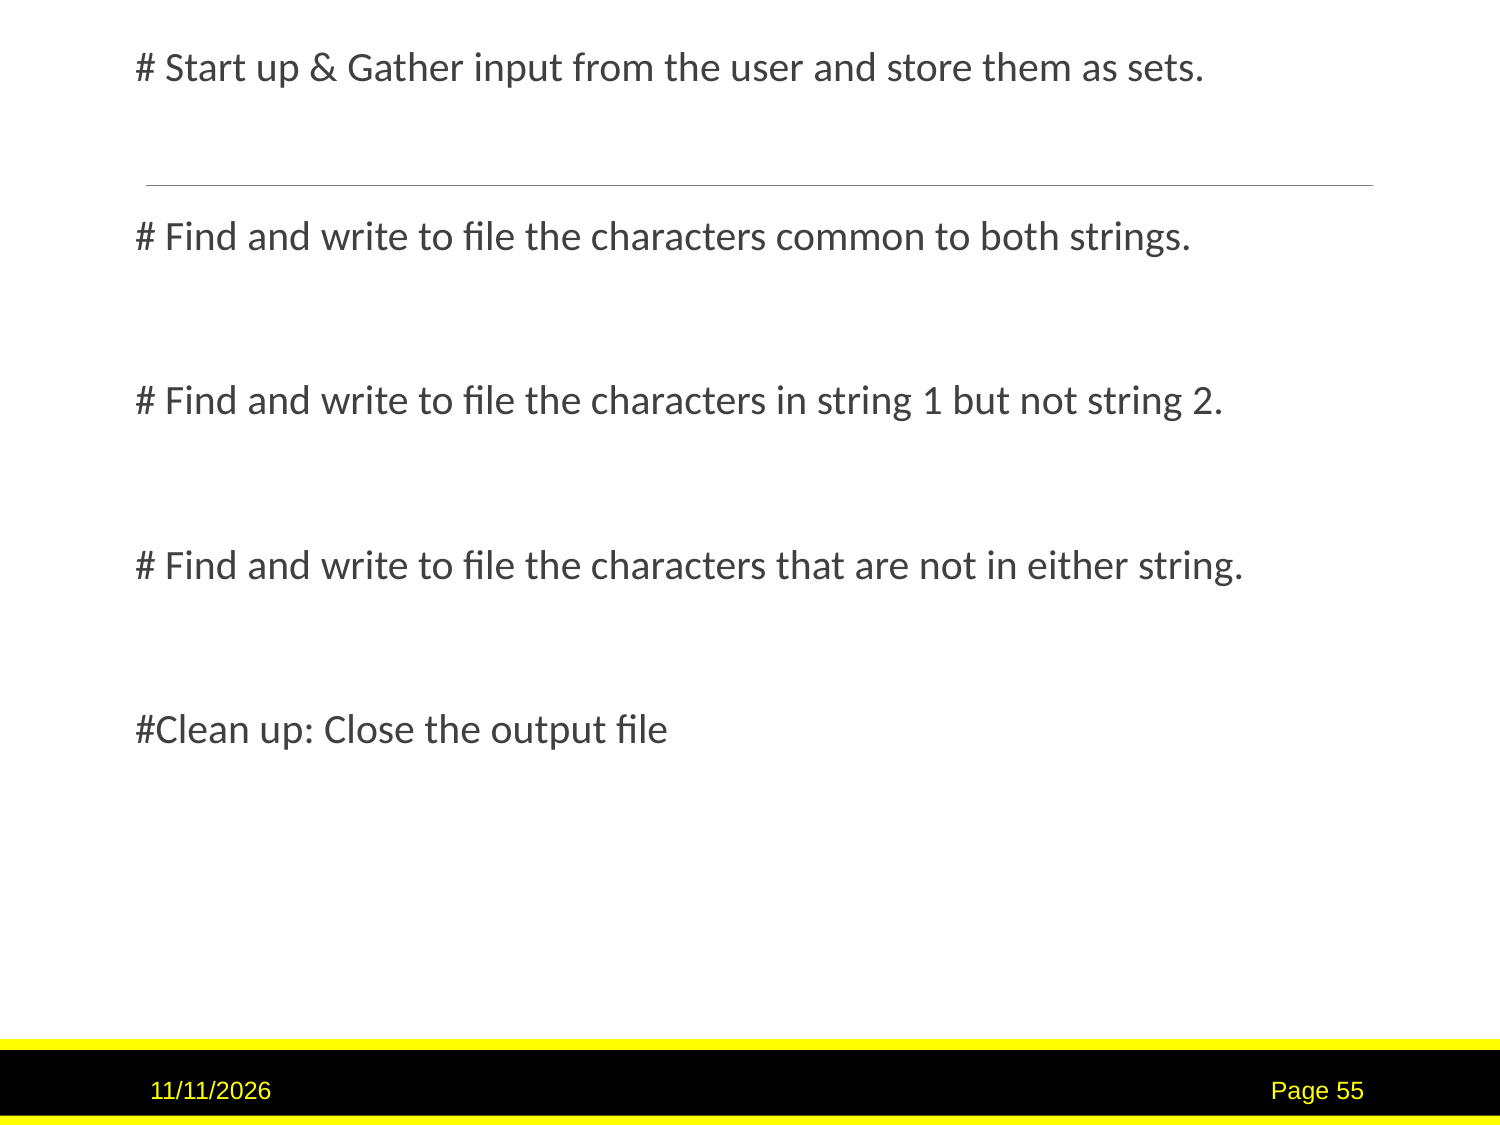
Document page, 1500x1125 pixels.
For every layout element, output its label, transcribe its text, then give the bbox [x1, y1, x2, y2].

slide_number Page 55 [1218, 1059, 1380, 1120]
list # Start up & Gather input from the user and store them as sets. # Find and write to file the characters common to both strings. # Find and write to file the characters in string 1 but not string 2. # Find and write to file the characters that are not in either string. #Clean up: Close the output file [135, 37, 1373, 963]
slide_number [135, 1059, 440, 1120]
